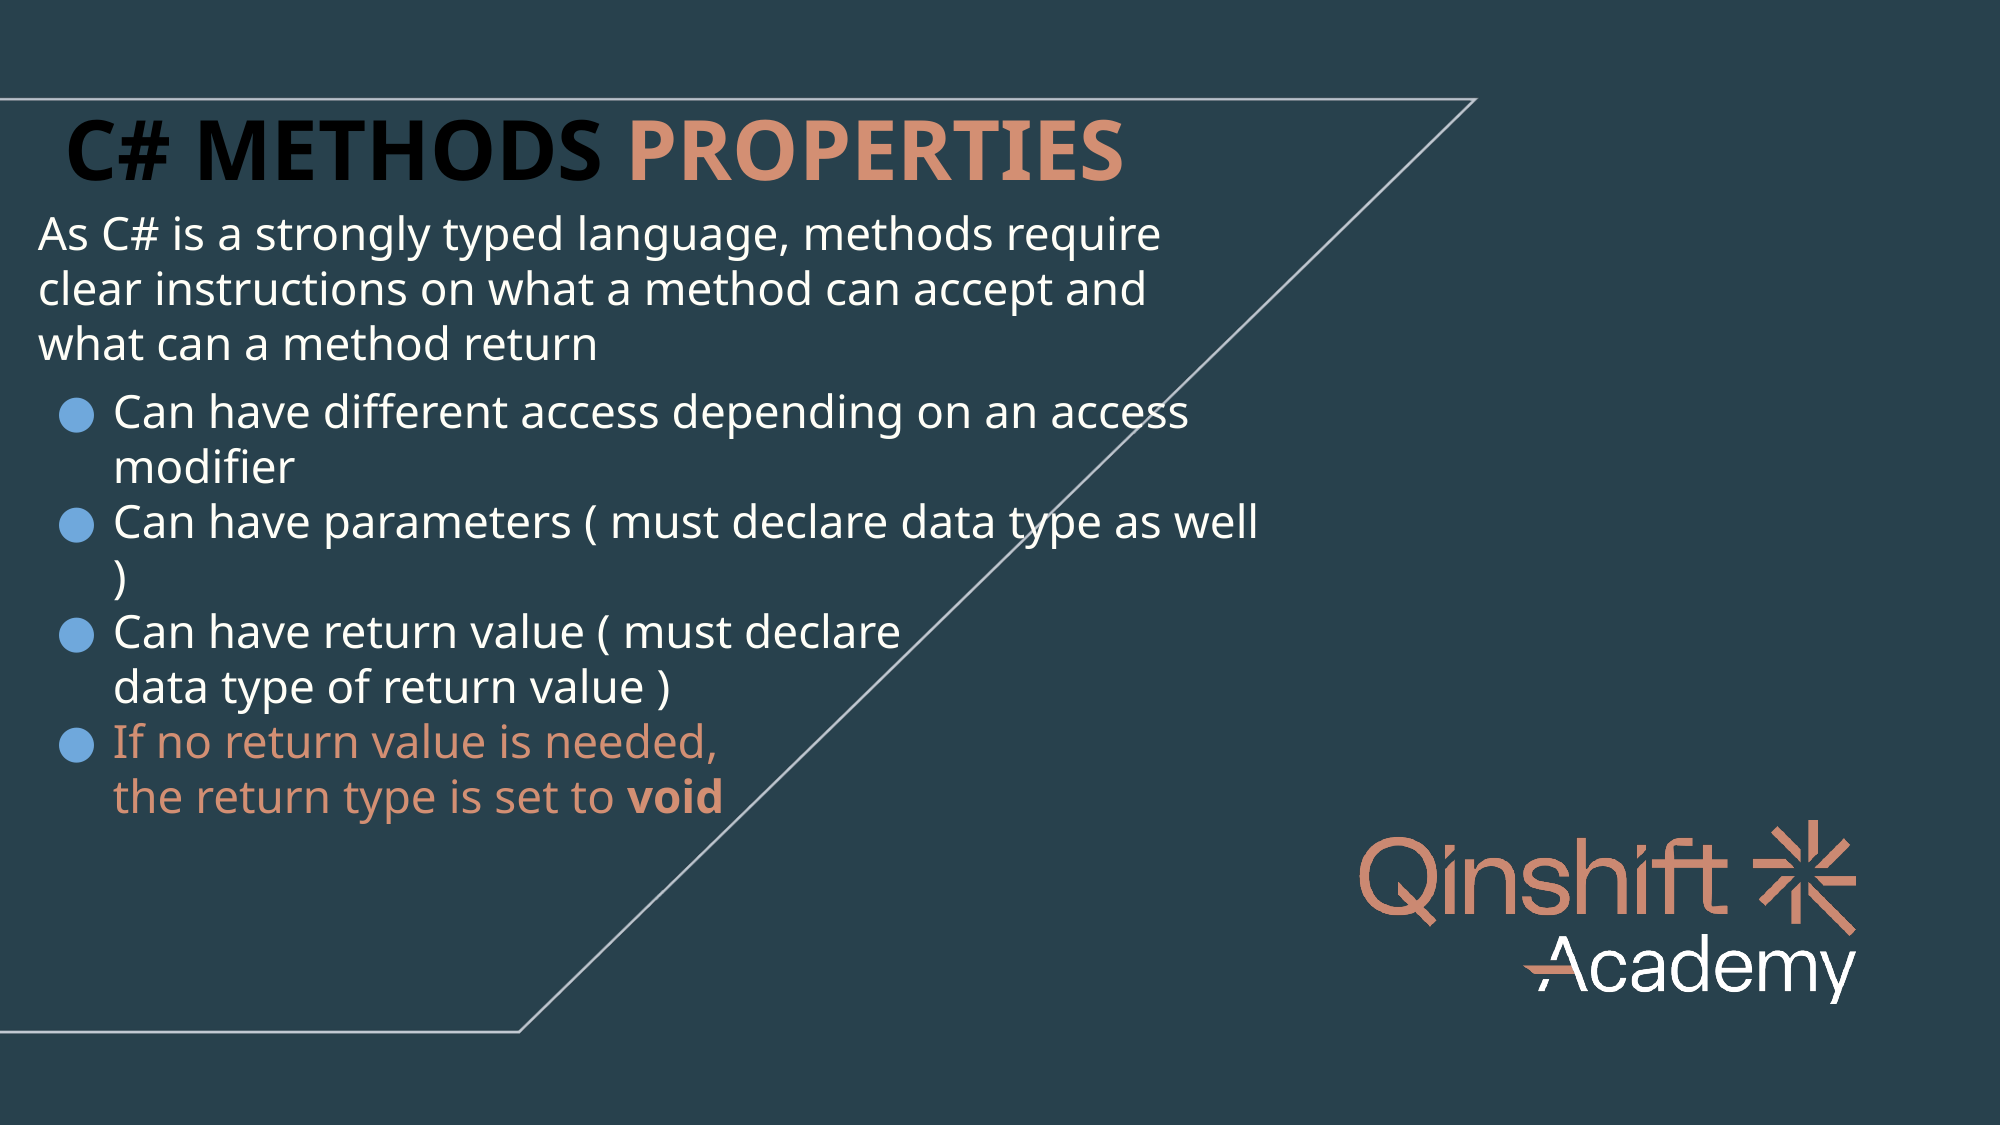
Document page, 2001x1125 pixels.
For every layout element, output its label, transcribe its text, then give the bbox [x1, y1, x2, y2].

picture [0, 78, 1857, 1056]
list As C# is a strongly typed language, methods require clear instructions on what a method can accept and what can a method return Can have different access depending on an access modifier Can have parameters ( must declare data type as well ) Can have return value ( must declare data type of return value ) If no return value is needed, the return type is set to void [26, 199, 1272, 962]
title C# METHODS PROPERTIES [53, 85, 1316, 209]
